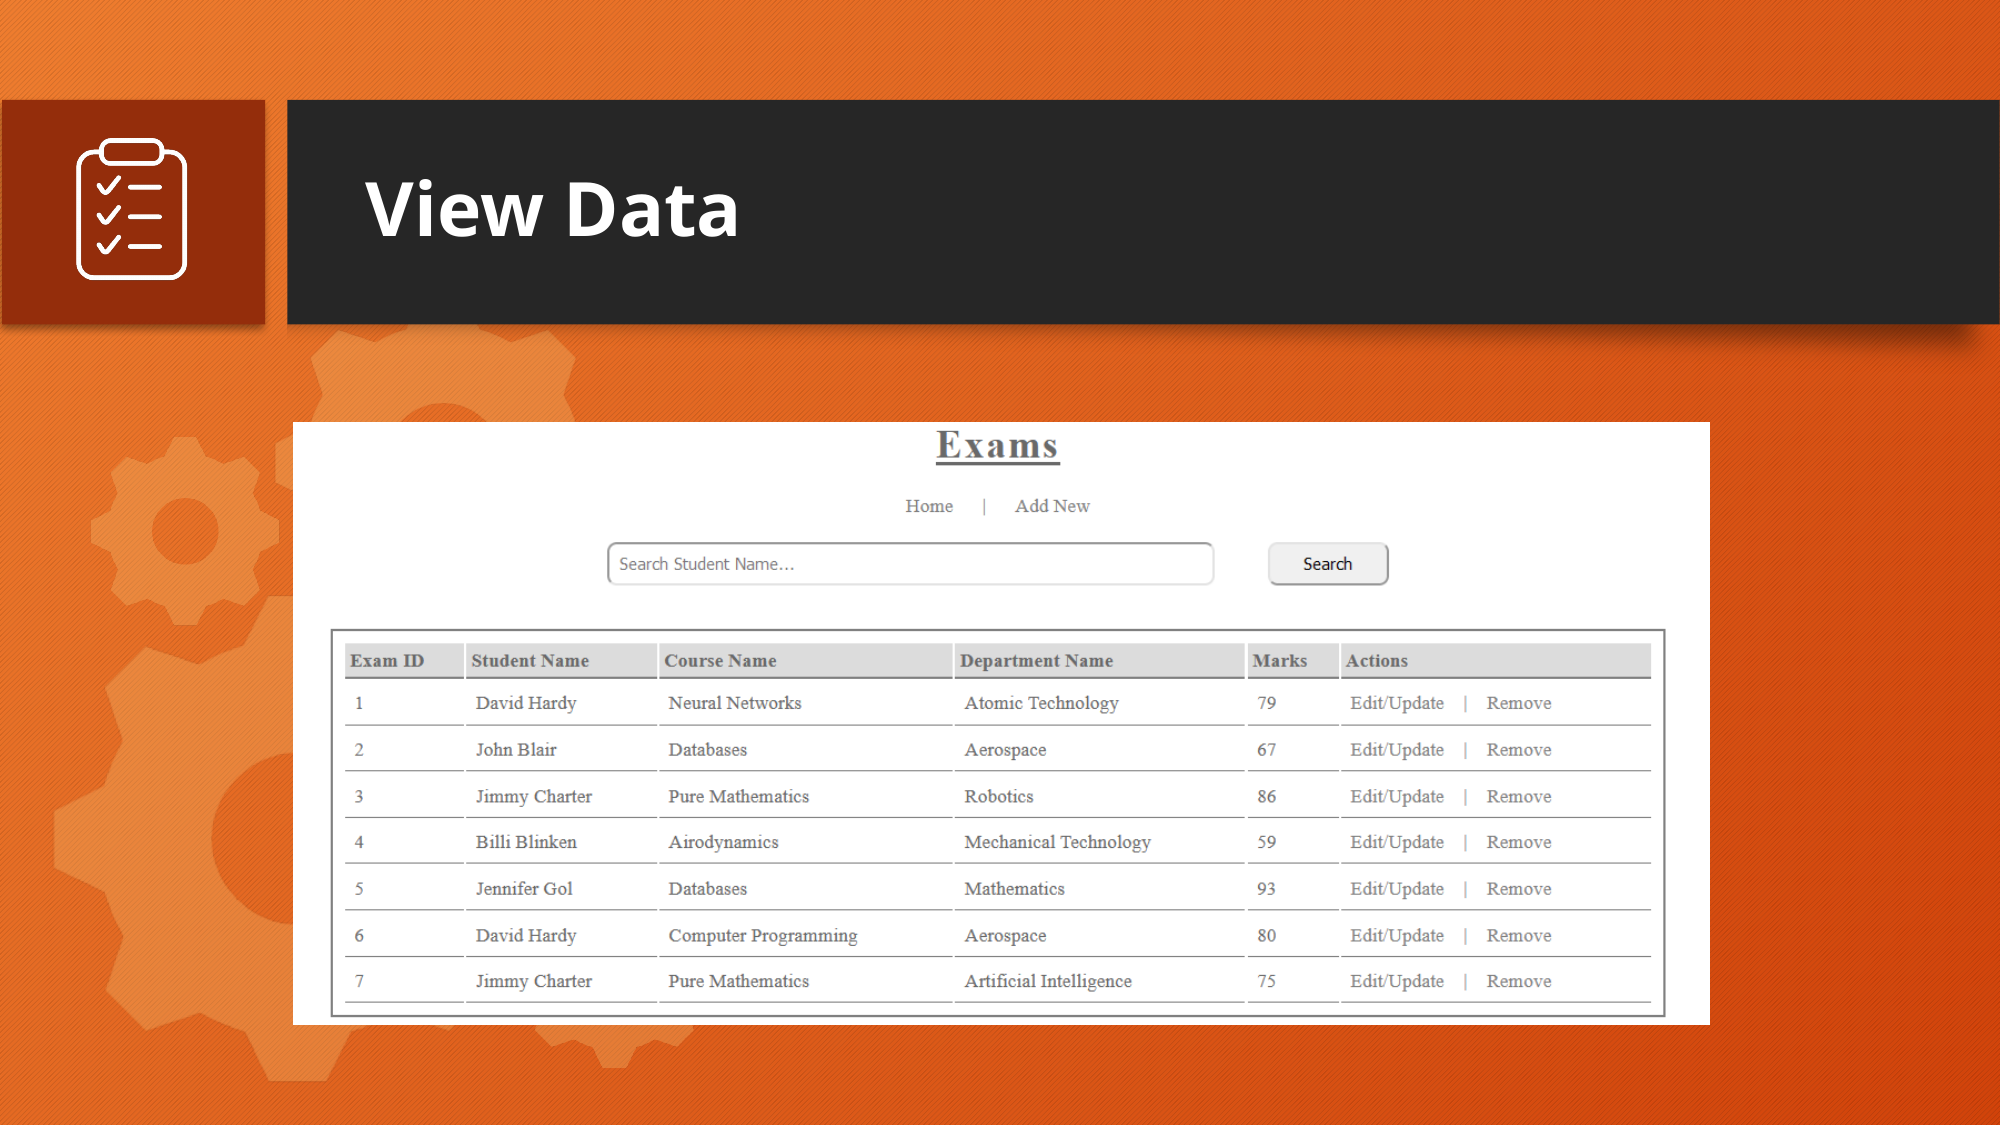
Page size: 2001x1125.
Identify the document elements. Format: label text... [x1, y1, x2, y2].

picture [52, 130, 210, 288]
text_box [345, 347, 849, 422]
title View Data [350, 123, 1928, 301]
picture [11, 226, 2000, 1109]
